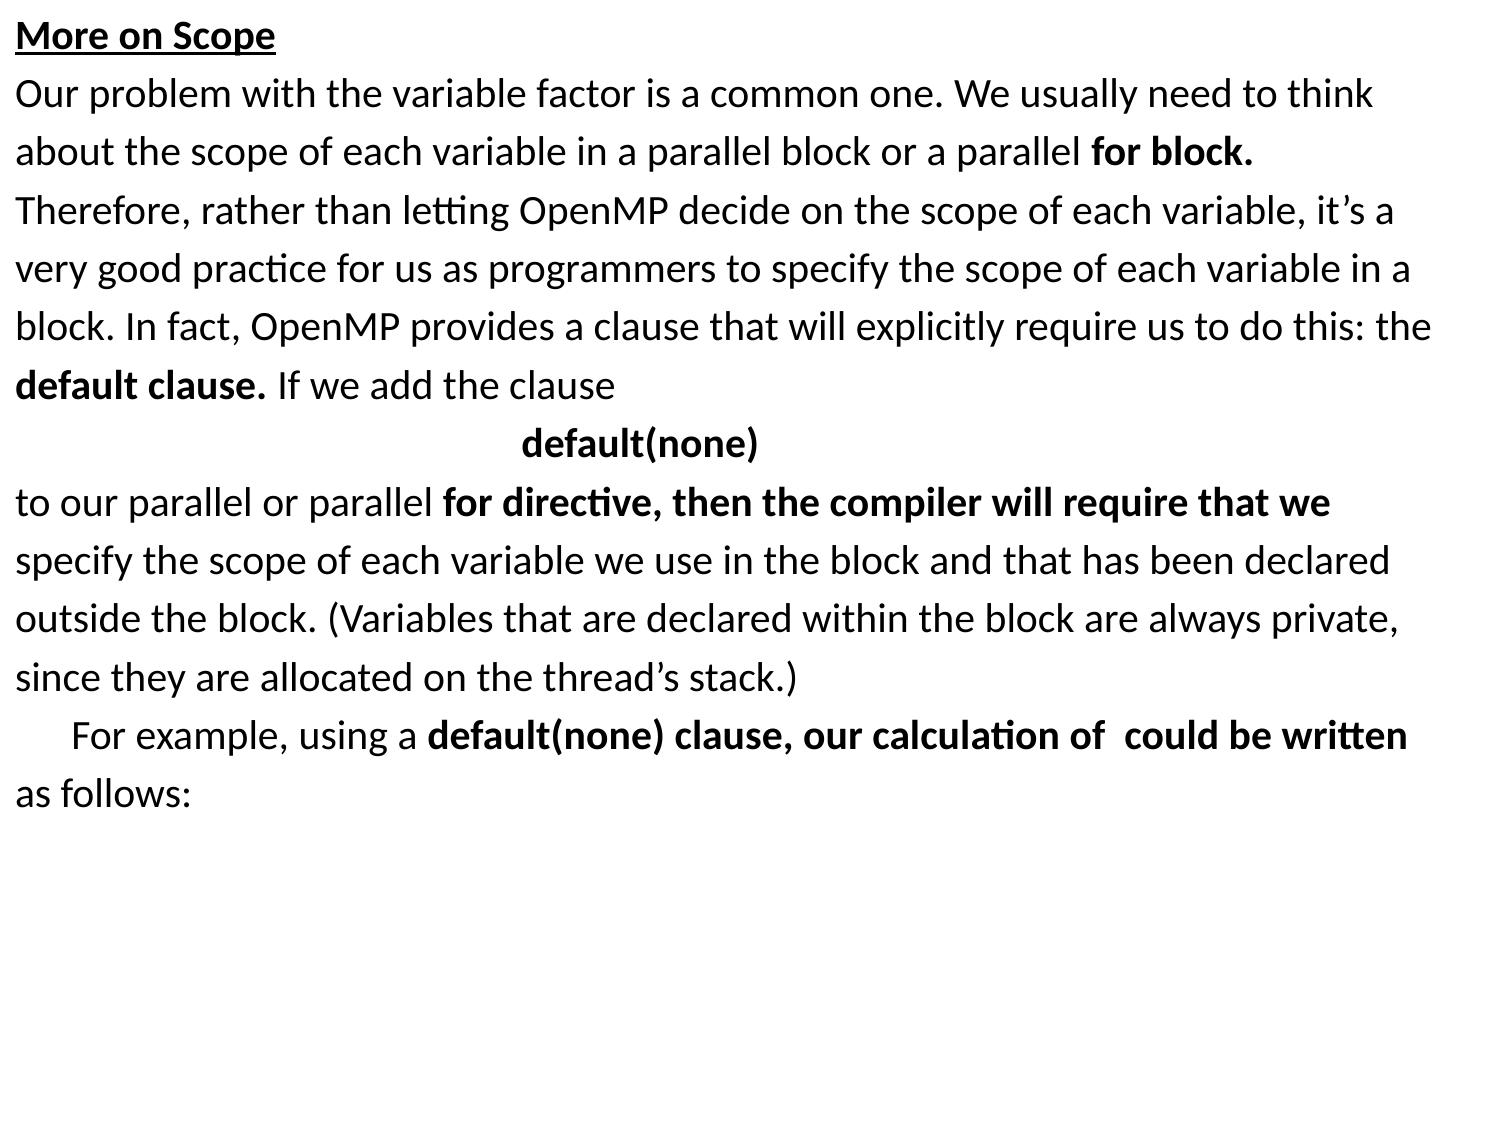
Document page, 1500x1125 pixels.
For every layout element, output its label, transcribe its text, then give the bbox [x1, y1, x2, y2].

list More on Scope Our problem with the variable factor is a common one. We usually need to think about the scope of each variable in a parallel block or a parallel for block. Therefore, rather than letting OpenMP decide on the scope of each variable, it’s a very good practice for us as programmers to specify the scope of each variable in a block. In fact, OpenMP provides a clause that will explicitly require us to do this: the default clause. If we add the clause default(none) to our parallel or parallel for directive, then the compiler will require that we specify the scope of each variable we use in the block and that has been declared outside the block. (Variables that are declared within the block are always private, since they are allocated on the thread’s stack.) For example, using a default(none) clause, our calculation of could be written as follows: [0, 0, 1500, 1125]
